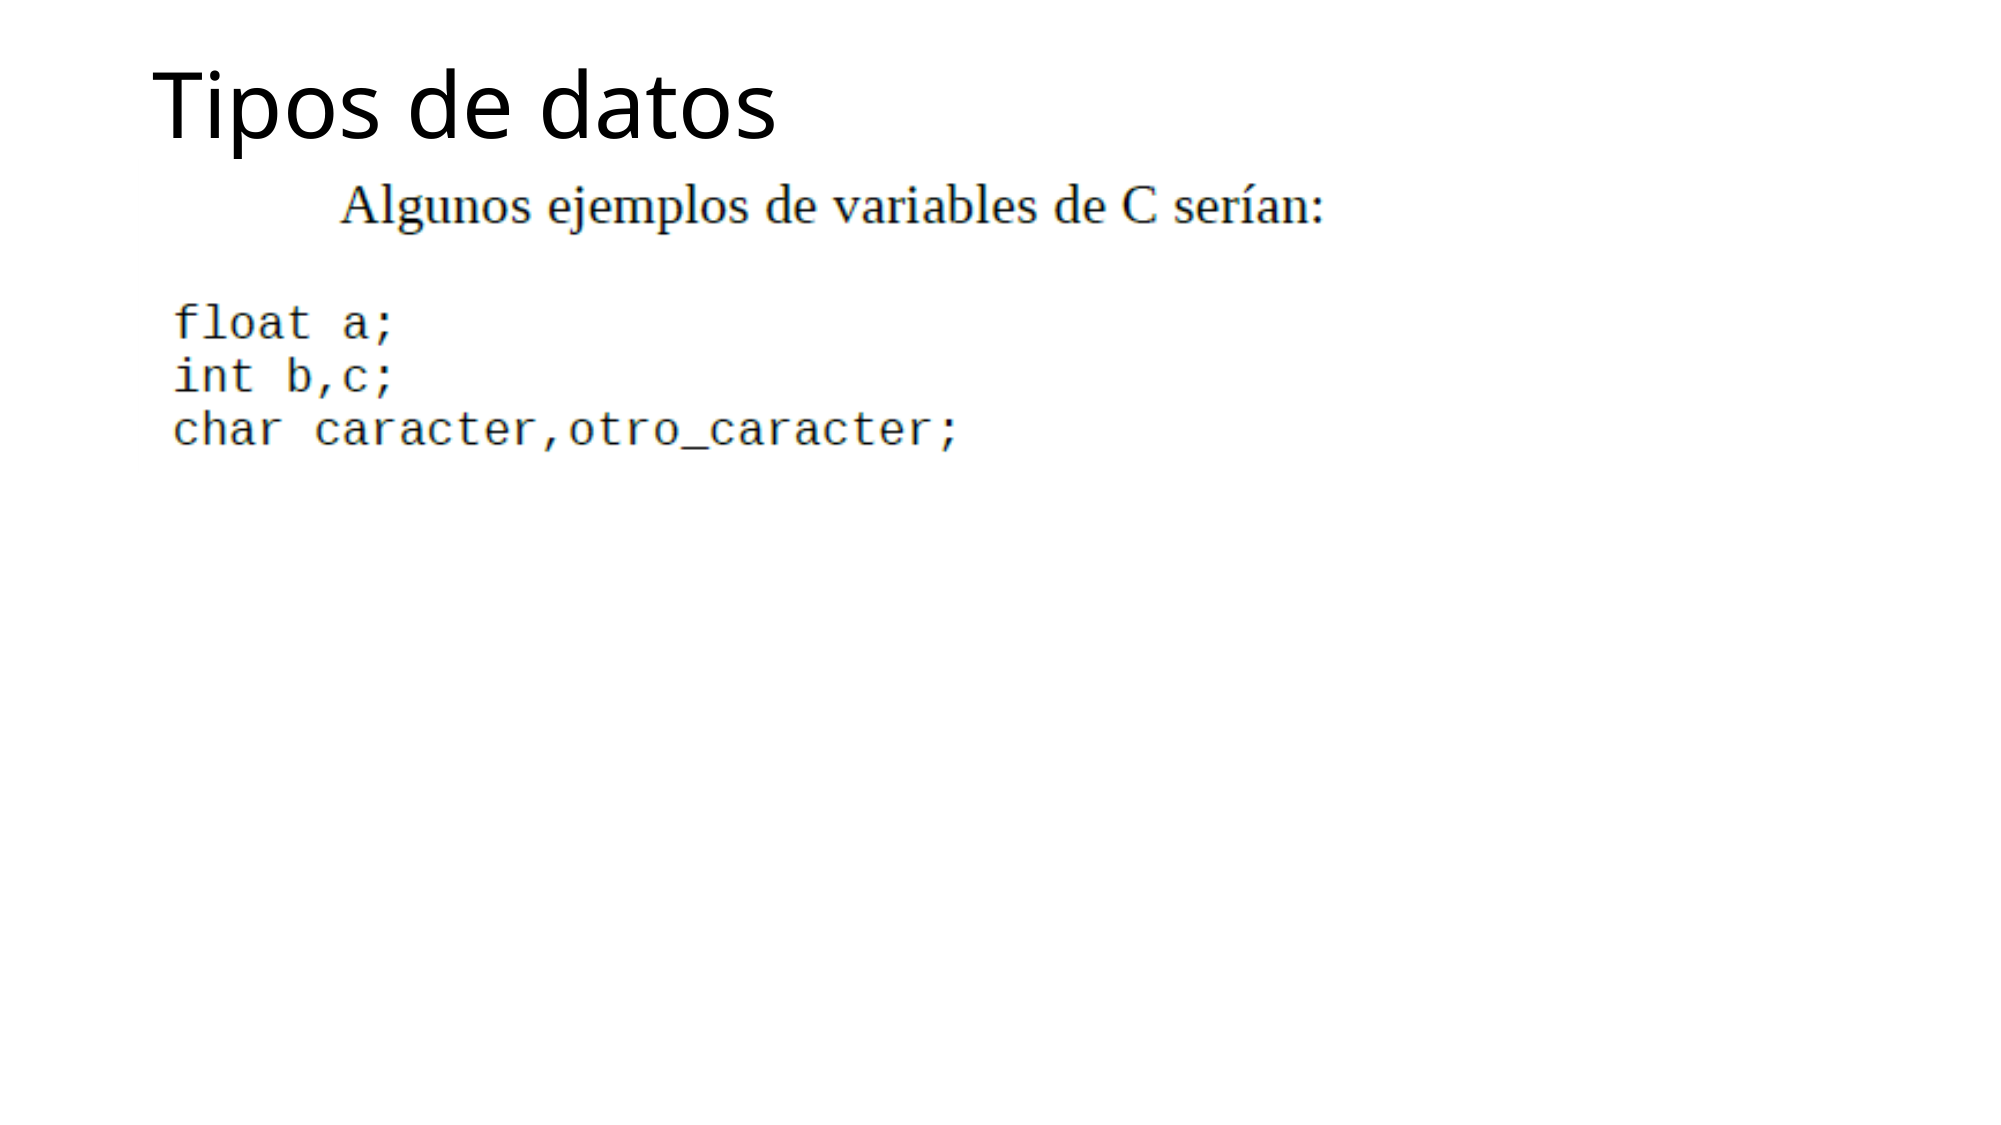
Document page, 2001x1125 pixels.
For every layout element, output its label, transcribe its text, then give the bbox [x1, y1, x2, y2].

picture [137, 158, 1843, 473]
text_box Tipos de datos [137, 0, 1862, 217]
